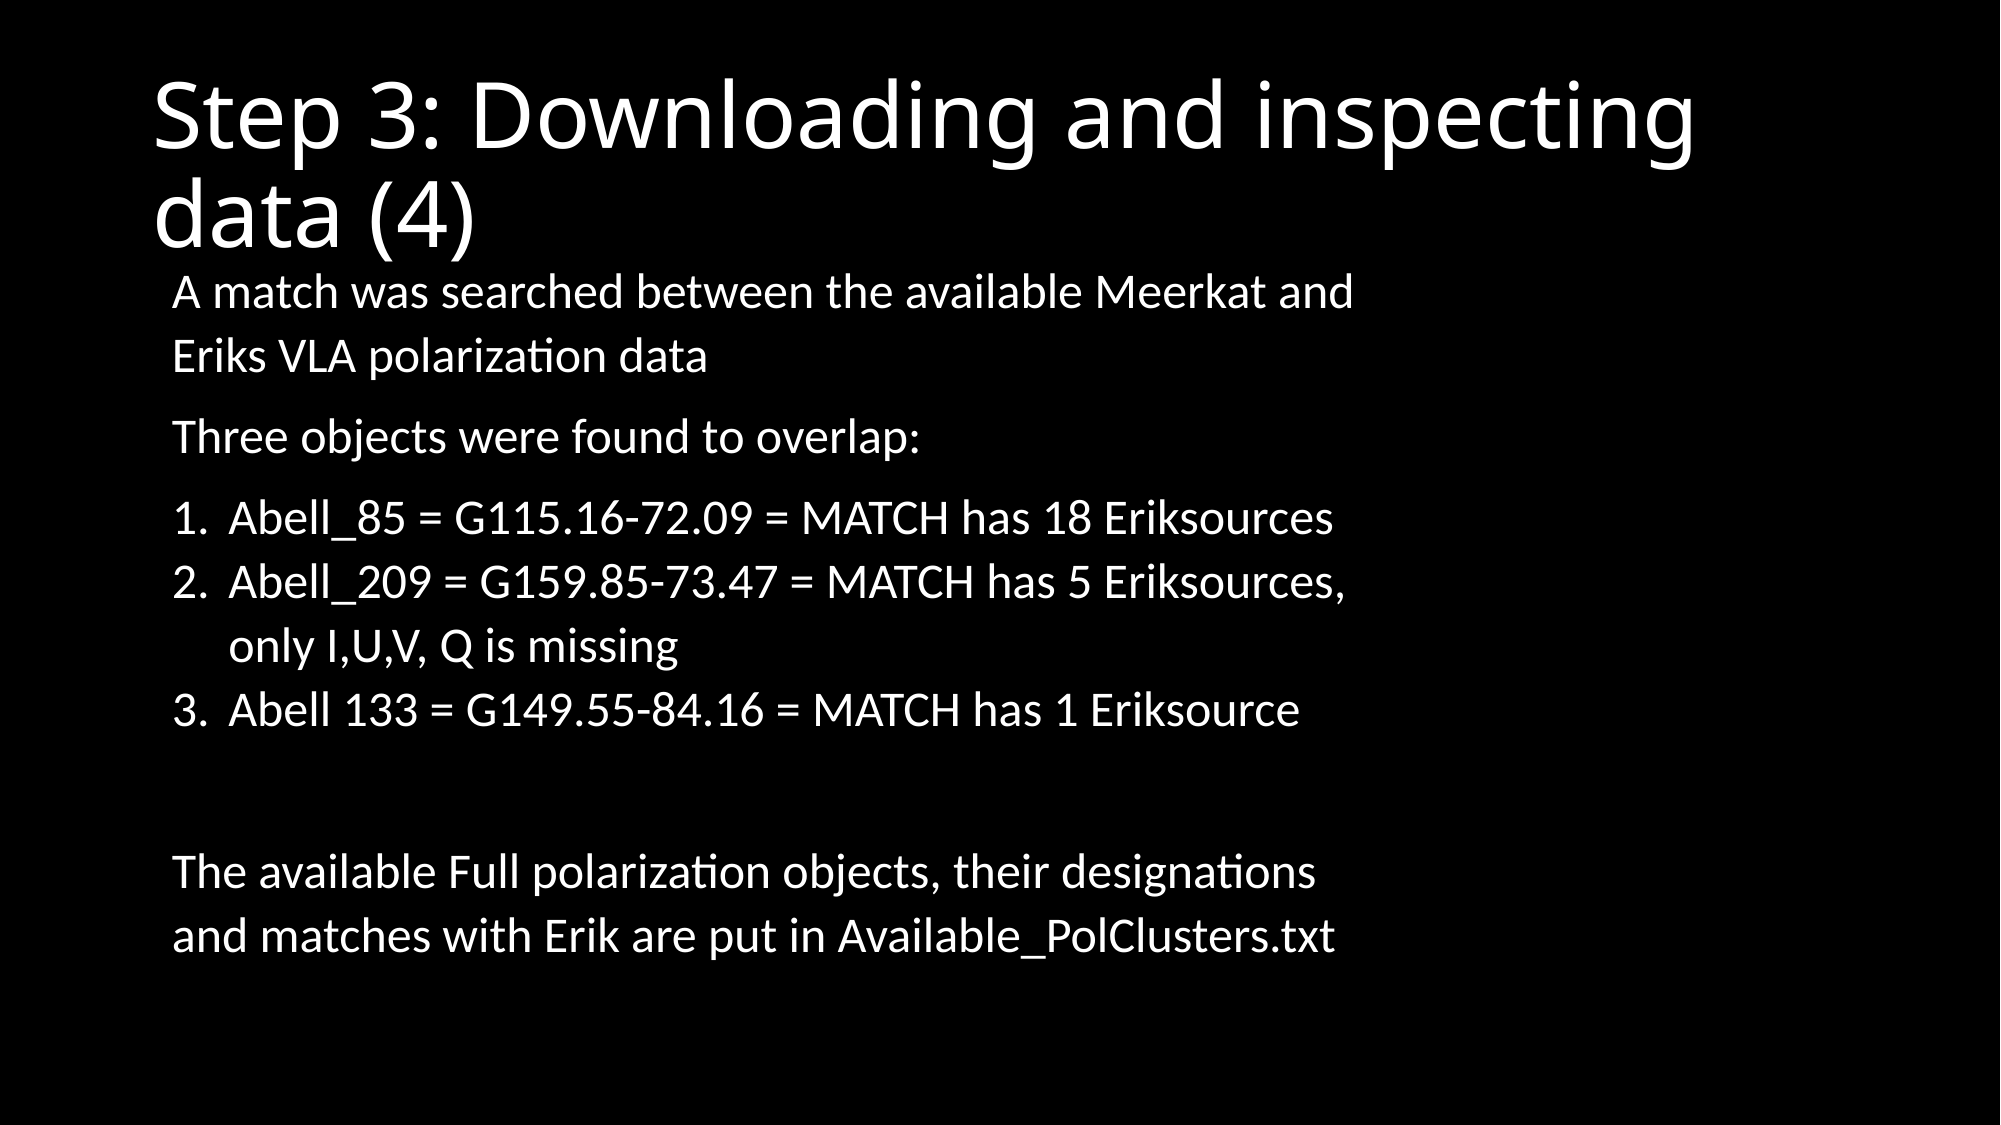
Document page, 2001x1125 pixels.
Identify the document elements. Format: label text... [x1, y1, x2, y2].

title Step 3: Downloading and inspecting data (4) [137, 59, 1863, 278]
text_box A match was searched between the available Meerkat and Eriks VLA polarization data Three objects were found to overlap: Abell_85 = G115.16-72.09 = MATCH has 18 Eriksources Abell_209 = G159.85-73.47 = MATCH has 5 Eriksources, only I,U,V, Q is missing Abell 133 = G149.55-84.16 = MATCH has 1 Eriksource The available Full polarization objects, their designations and matches with Erik are put in Available_PolClusters.txt [157, 246, 1379, 971]
